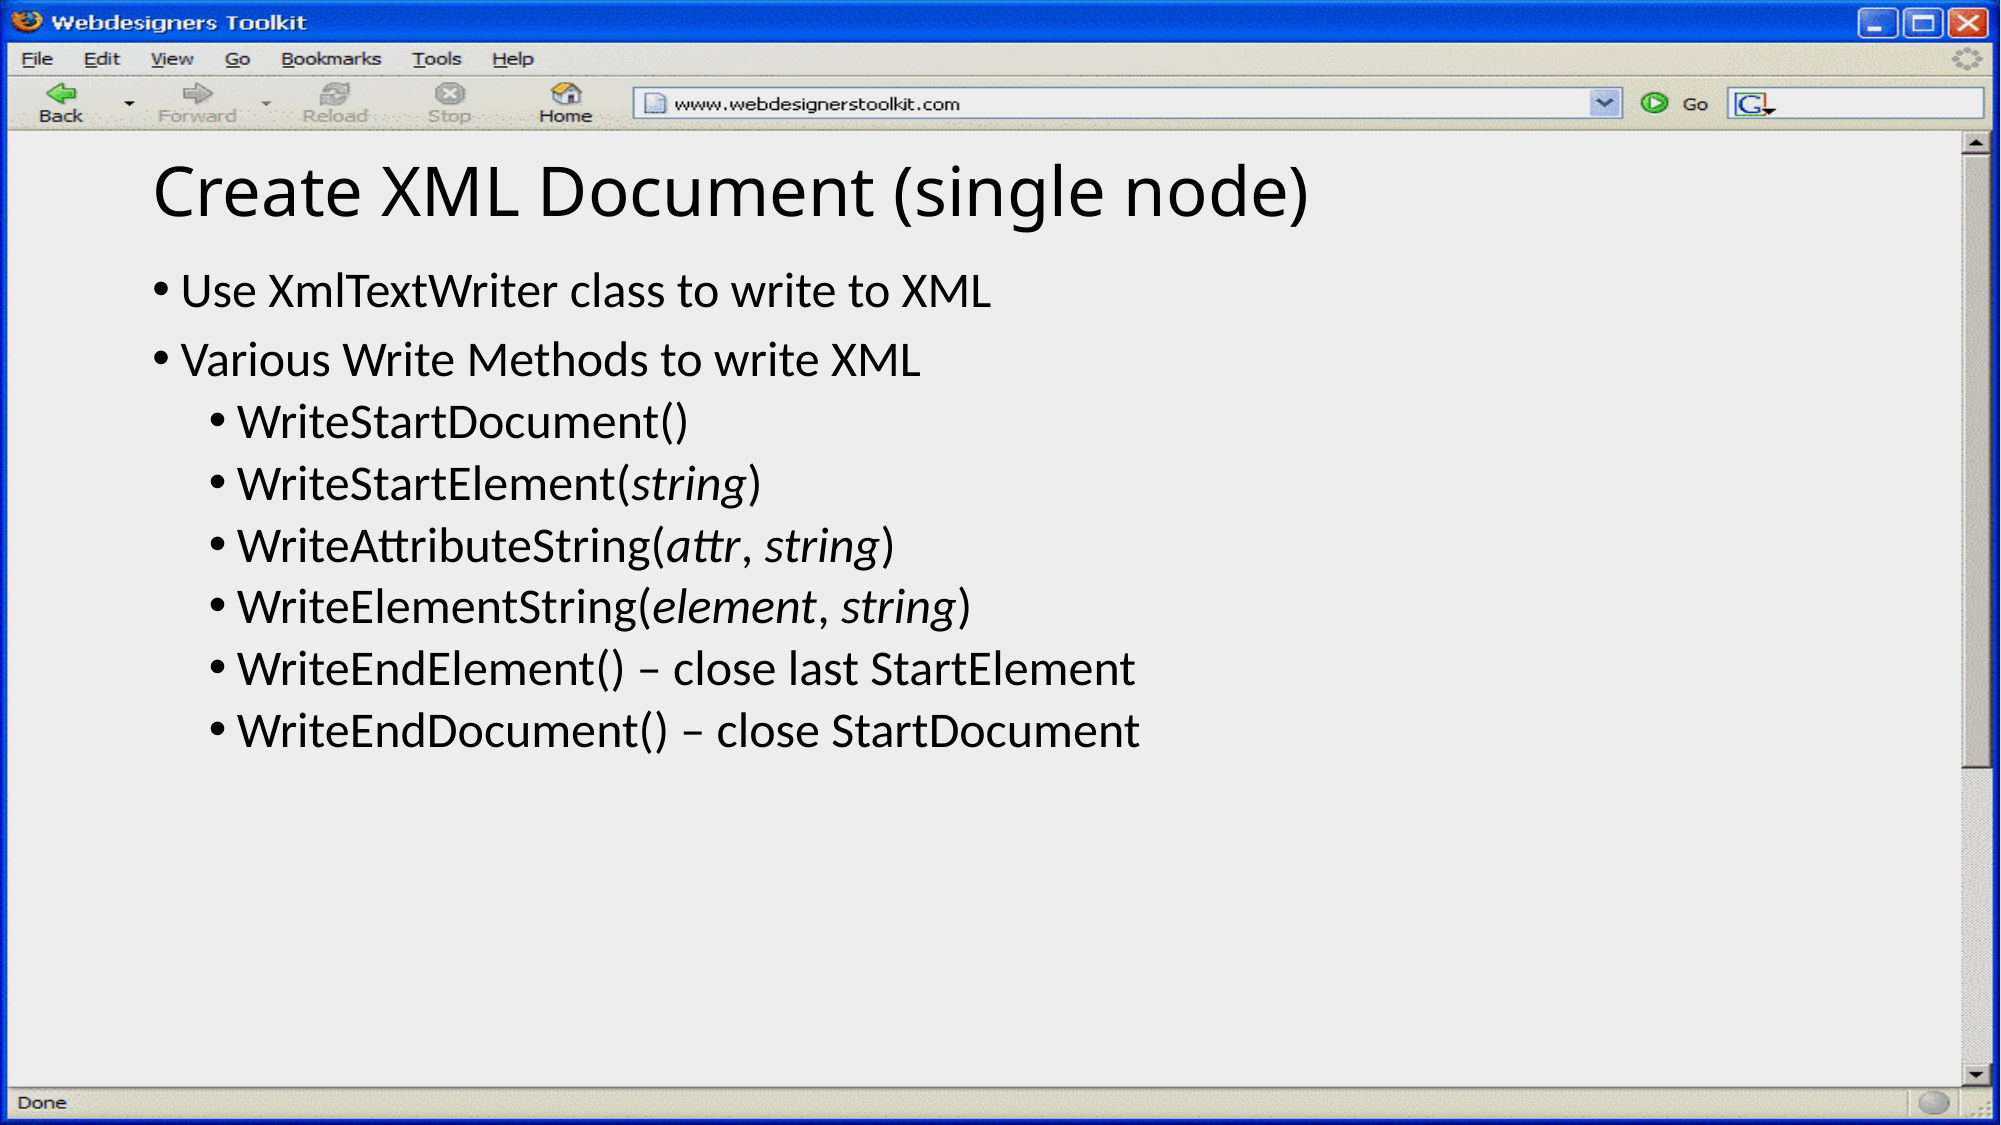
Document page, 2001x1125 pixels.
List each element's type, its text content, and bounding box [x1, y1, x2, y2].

title Create XML Document (single node) [137, 131, 1863, 256]
picture [0, 0, 2001, 1125]
list Use XmlTextWriter class to write to XML Various Write Methods to write XML WriteStartDocument() WriteStartElement(string) WriteAttributeString(attr, string) WriteElementString(element, string) WriteEndElement() – close last StartElement WriteEndDocument() – close StartDocument [137, 256, 1863, 1072]
